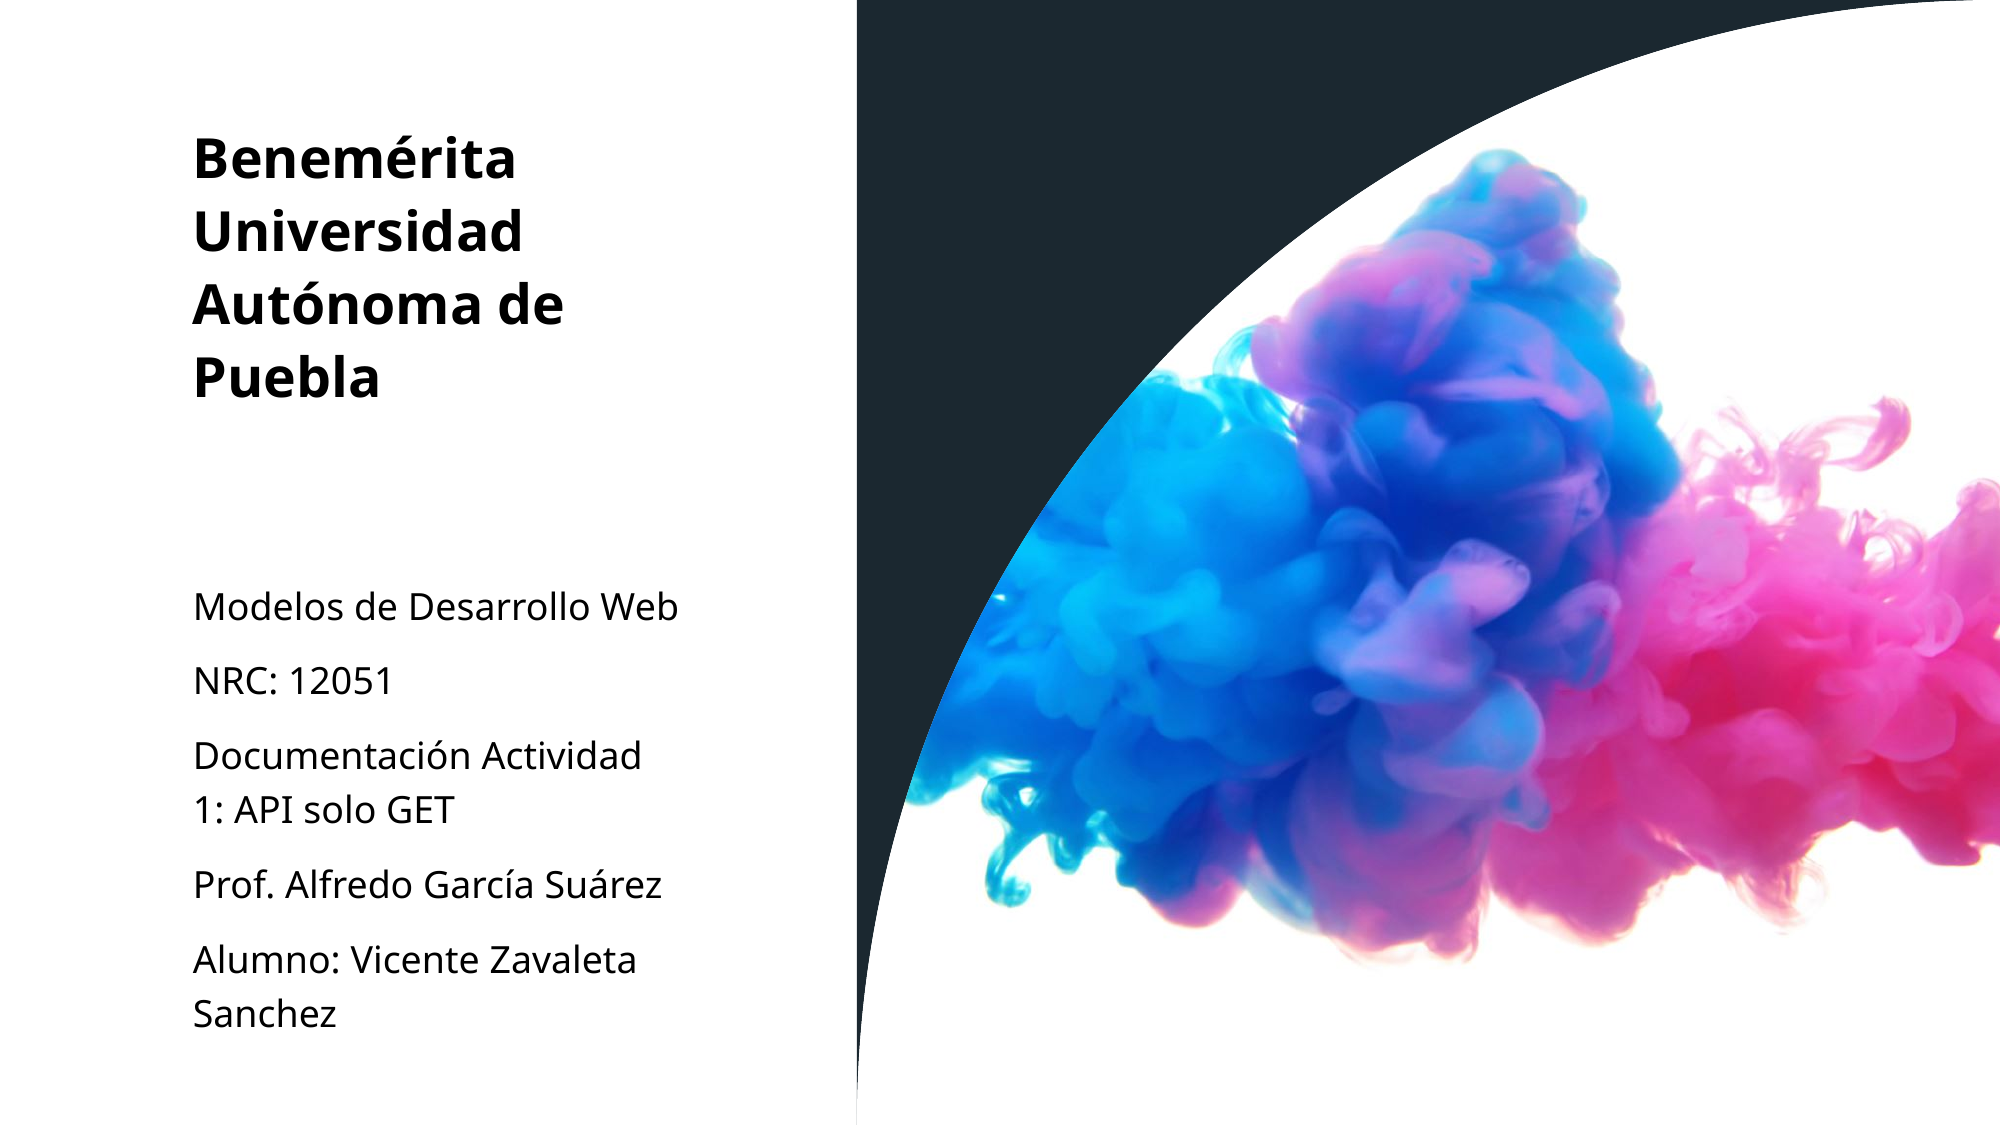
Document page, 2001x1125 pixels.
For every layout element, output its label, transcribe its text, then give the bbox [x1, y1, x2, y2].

subtitle Modelos de Desarrollo Web NRC: 12051 Documentación Actividad 1: API solo GET Prof. Alfredo García Suárez Alumno: Vicente Zavaleta Sanchez [177, 477, 699, 1043]
picture [856, 0, 2000, 1125]
title Benemérita Universidad Autónoma de Puebla [177, 109, 699, 477]
text_box [0, 0, 855, 1125]
